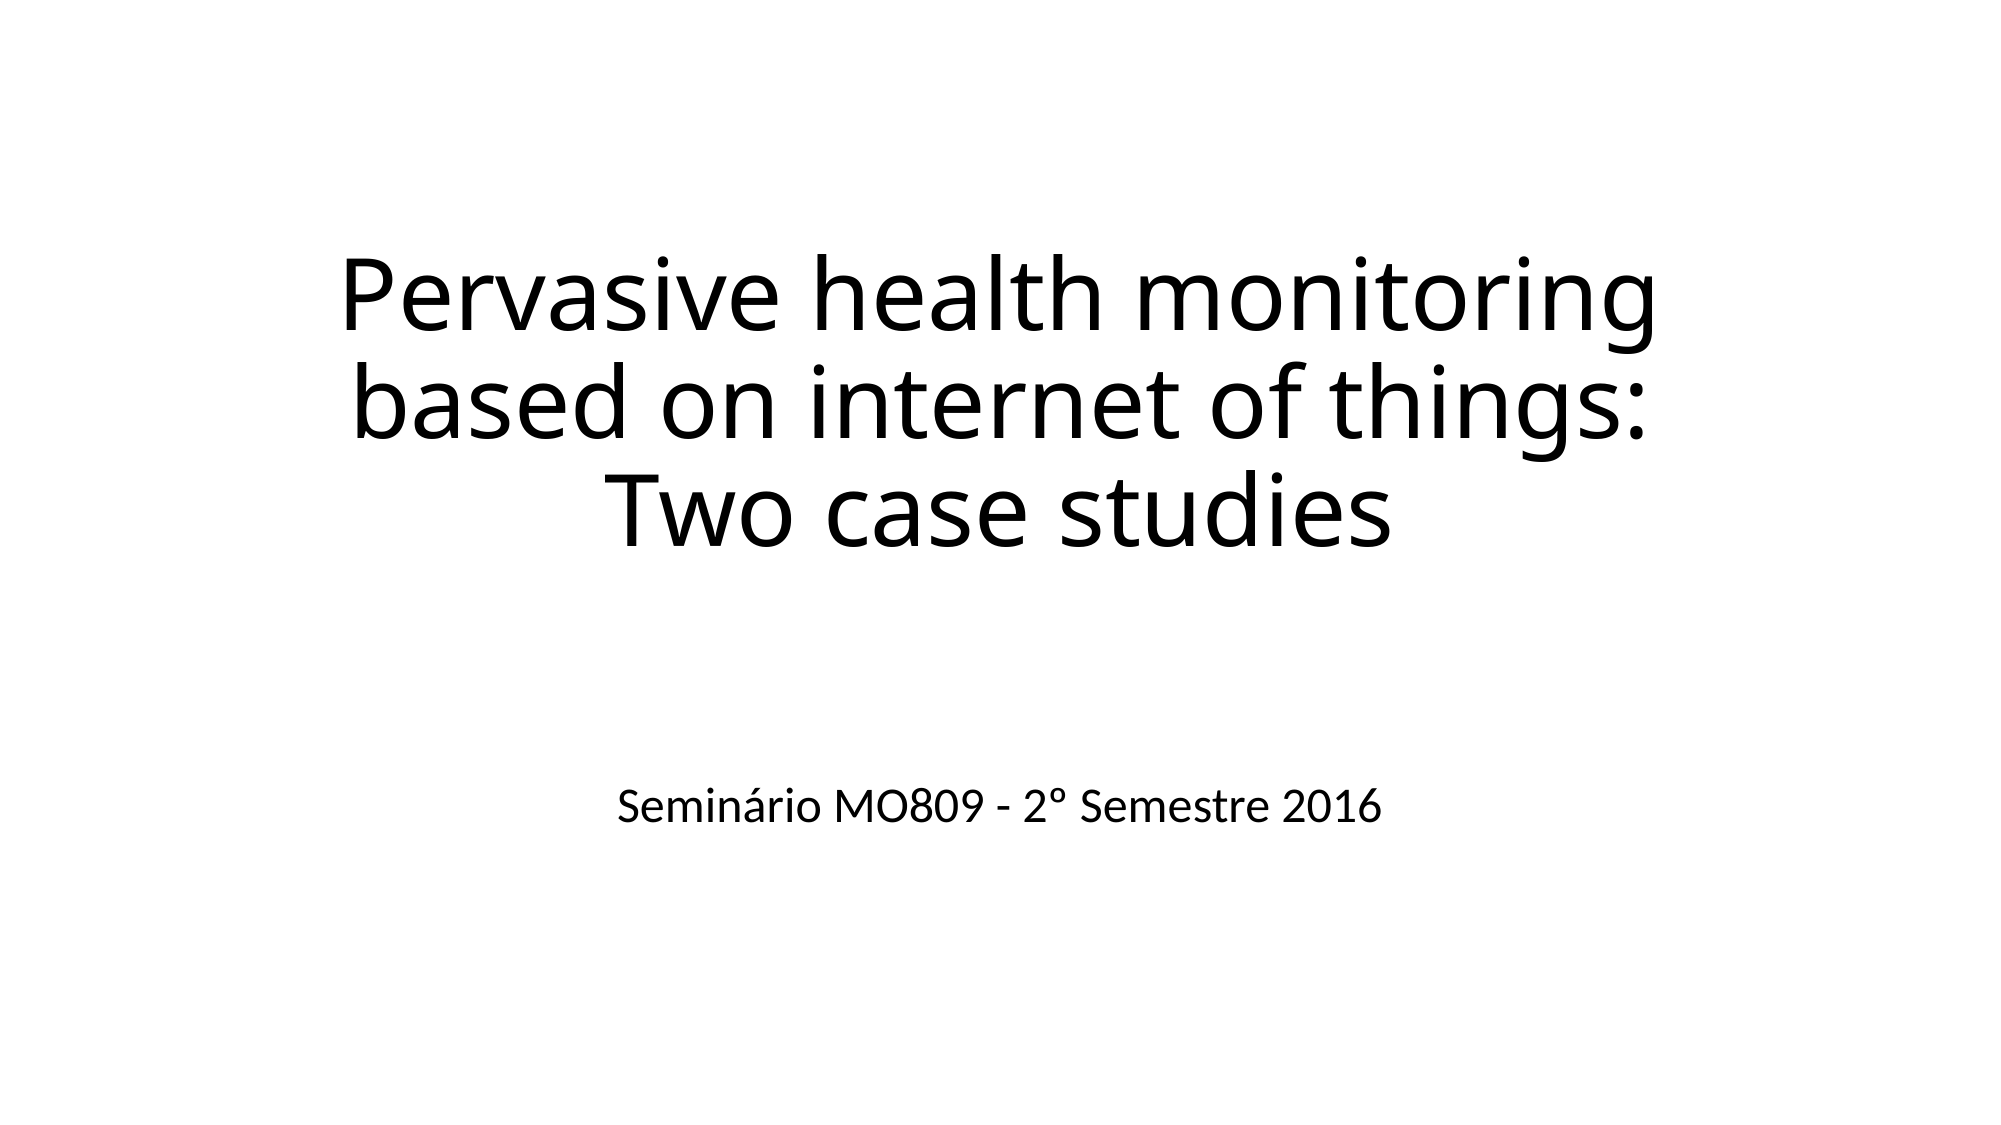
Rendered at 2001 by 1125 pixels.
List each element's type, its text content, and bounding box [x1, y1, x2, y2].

title Pervasive health monitoring based on internet of things: Two case studies [249, 184, 1750, 576]
subtitle Seminário MO809 - 2º Semestre 2016 [249, 690, 1750, 963]
